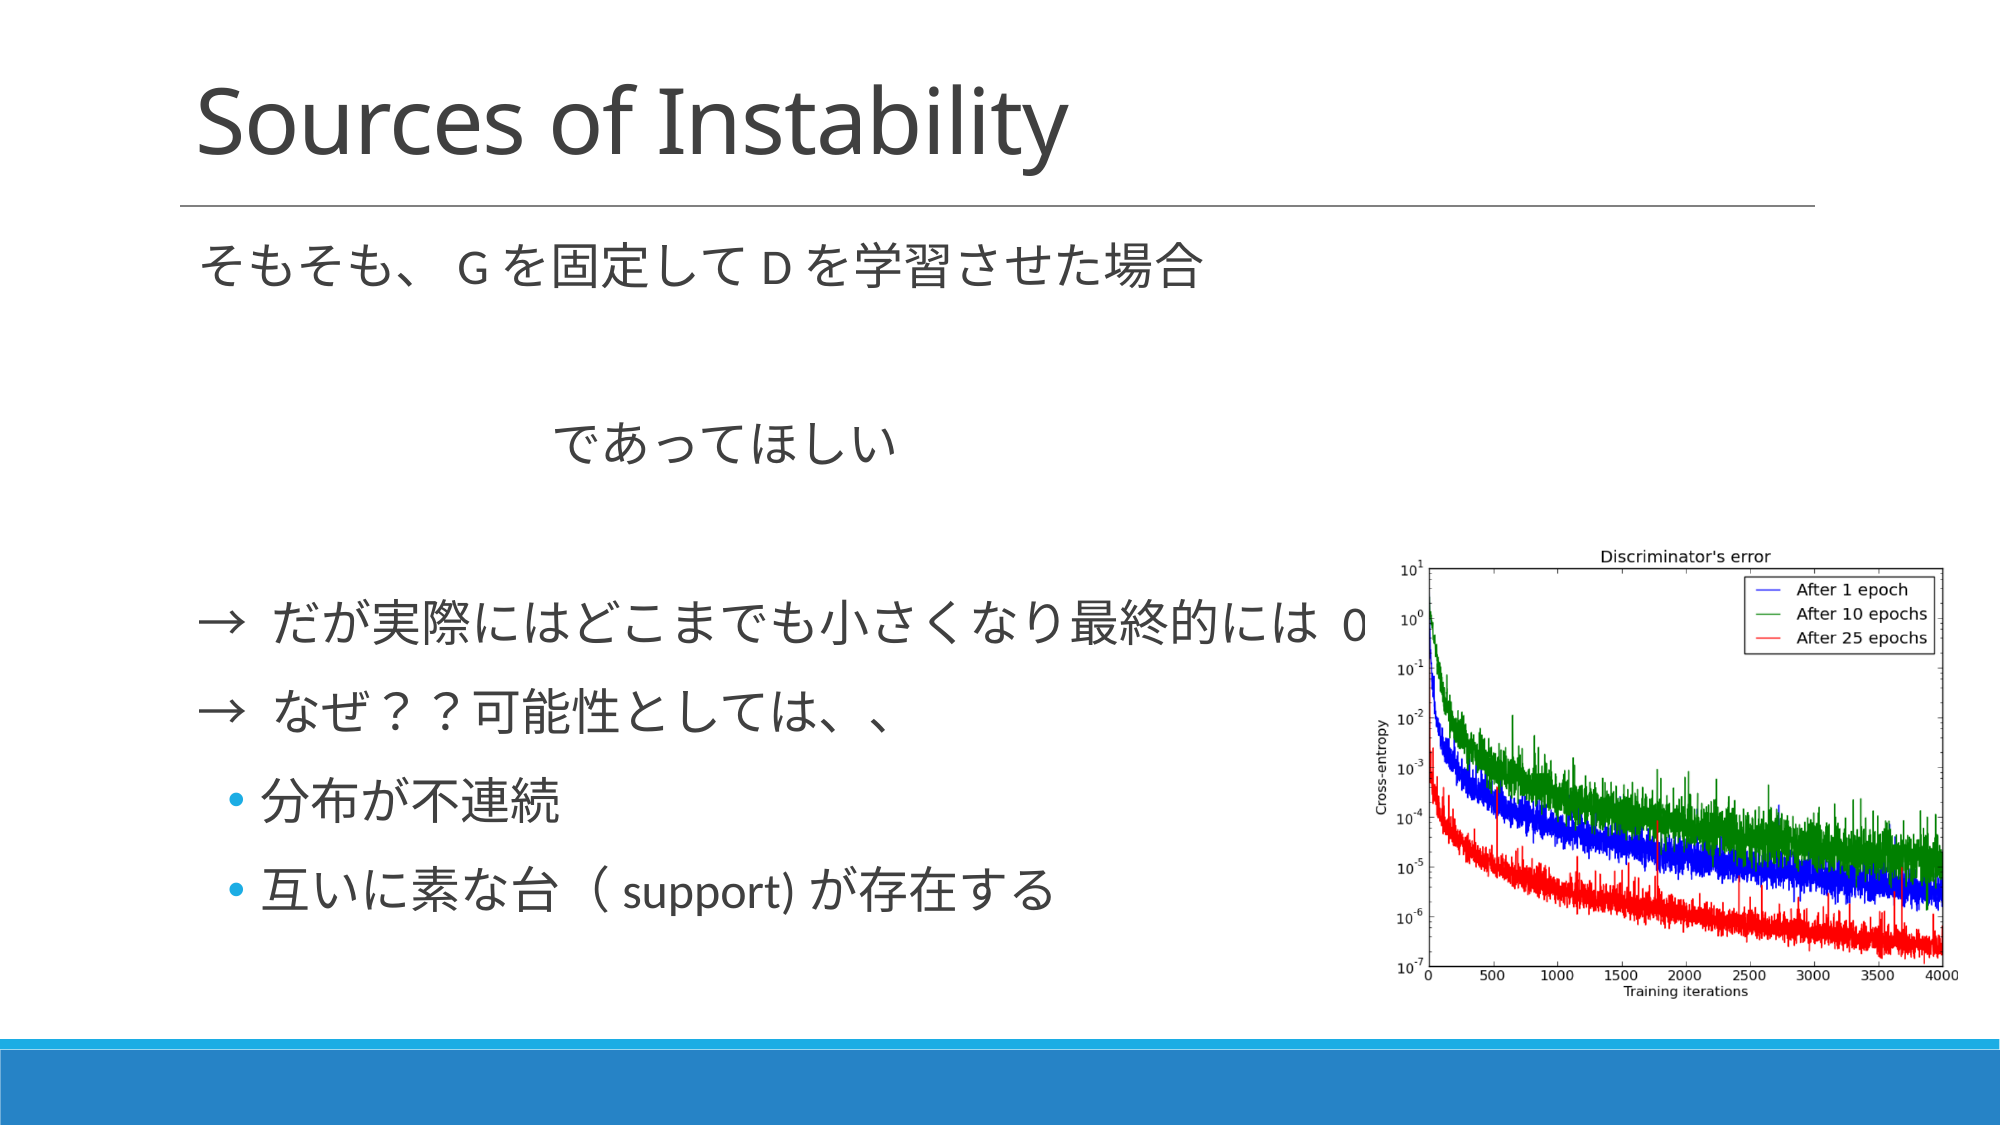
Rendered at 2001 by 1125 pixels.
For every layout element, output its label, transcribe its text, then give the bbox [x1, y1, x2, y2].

title Sources of Instability [180, 44, 1830, 181]
picture [1364, 528, 1970, 1010]
